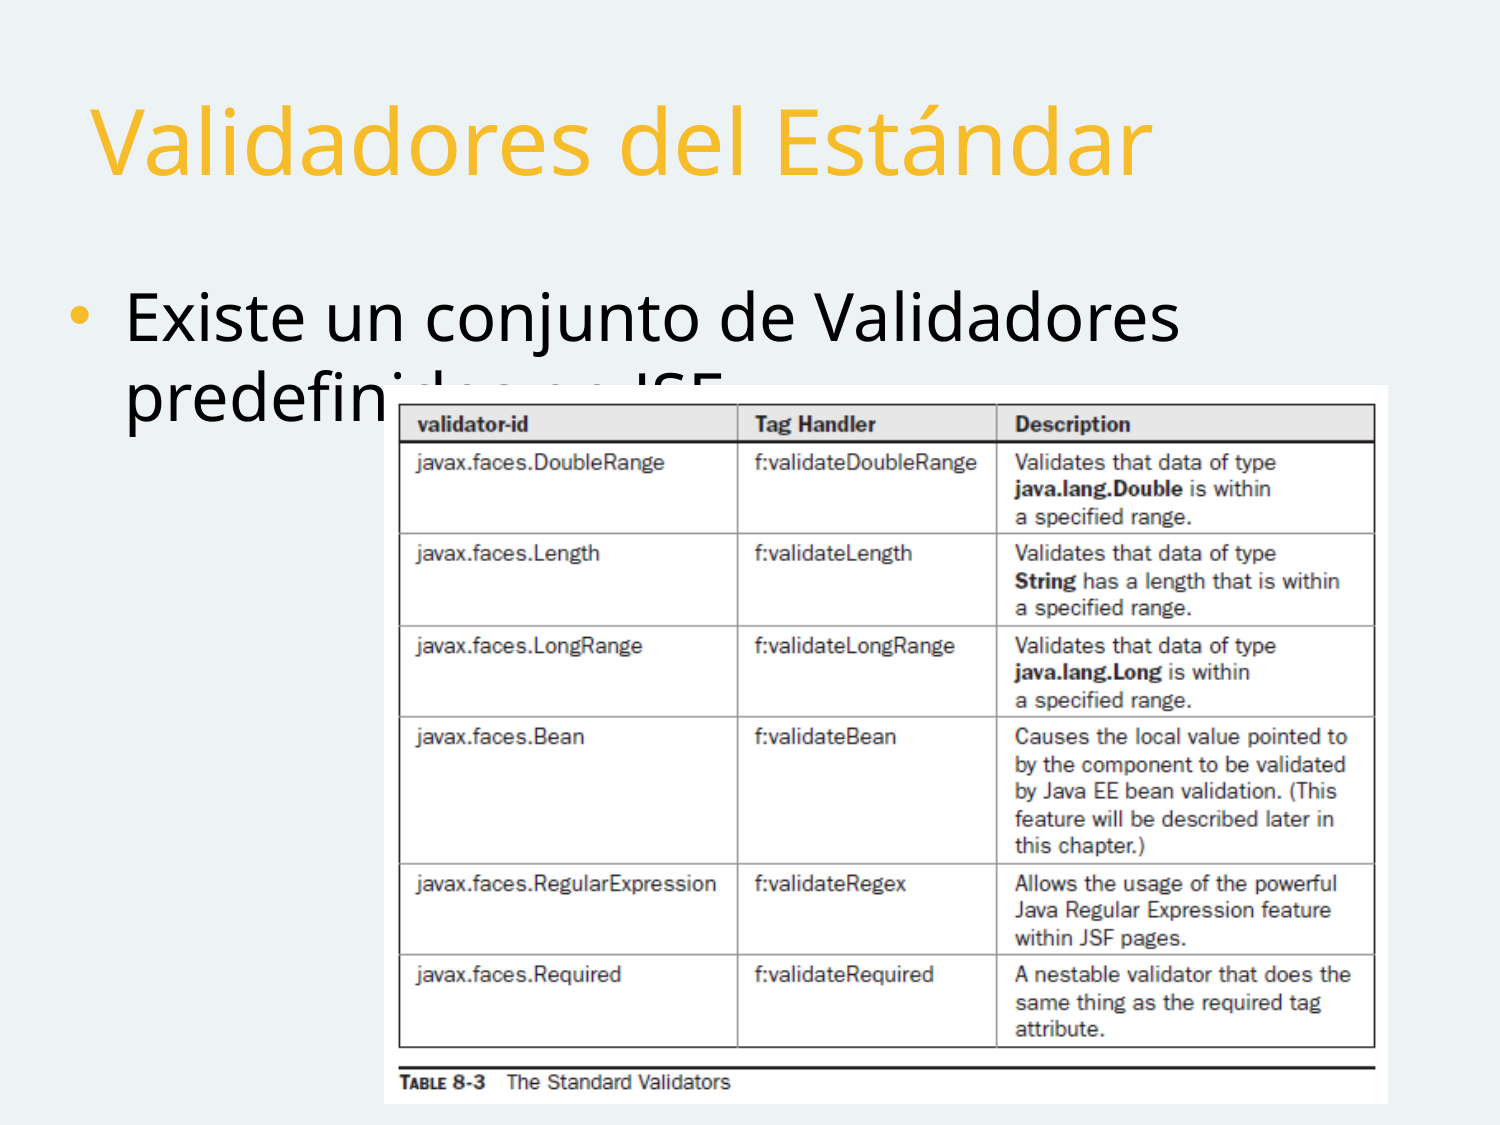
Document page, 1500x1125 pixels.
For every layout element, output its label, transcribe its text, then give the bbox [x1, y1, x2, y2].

picture [383, 385, 1389, 1104]
list Existe un conjunto de Validadores predefinidos en JSF. [53, 267, 1459, 1024]
title Validadores del Estándar [75, 45, 1425, 233]
